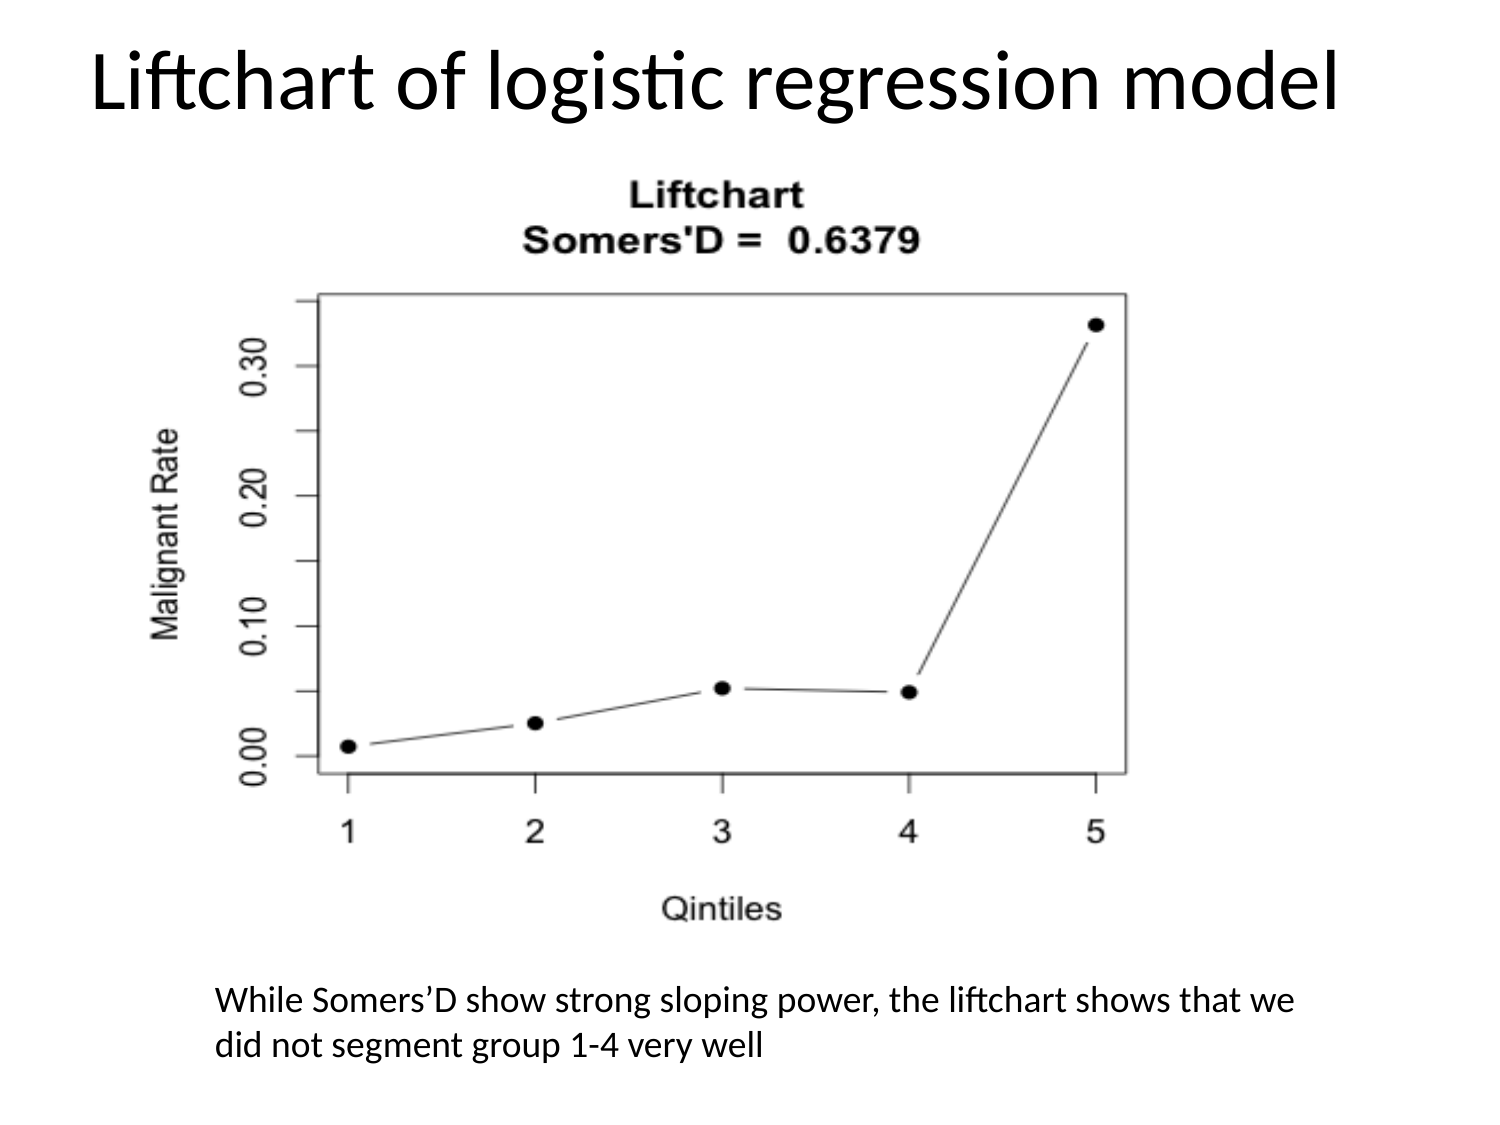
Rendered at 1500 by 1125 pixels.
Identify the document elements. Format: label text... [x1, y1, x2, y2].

picture [139, 139, 1219, 968]
title Liftchart of logistic regression model [75, 10, 1425, 140]
text_box While Somers’D show strong sloping power, the liftchart shows that we did not segment group 1-4 very well [199, 967, 1354, 1073]
